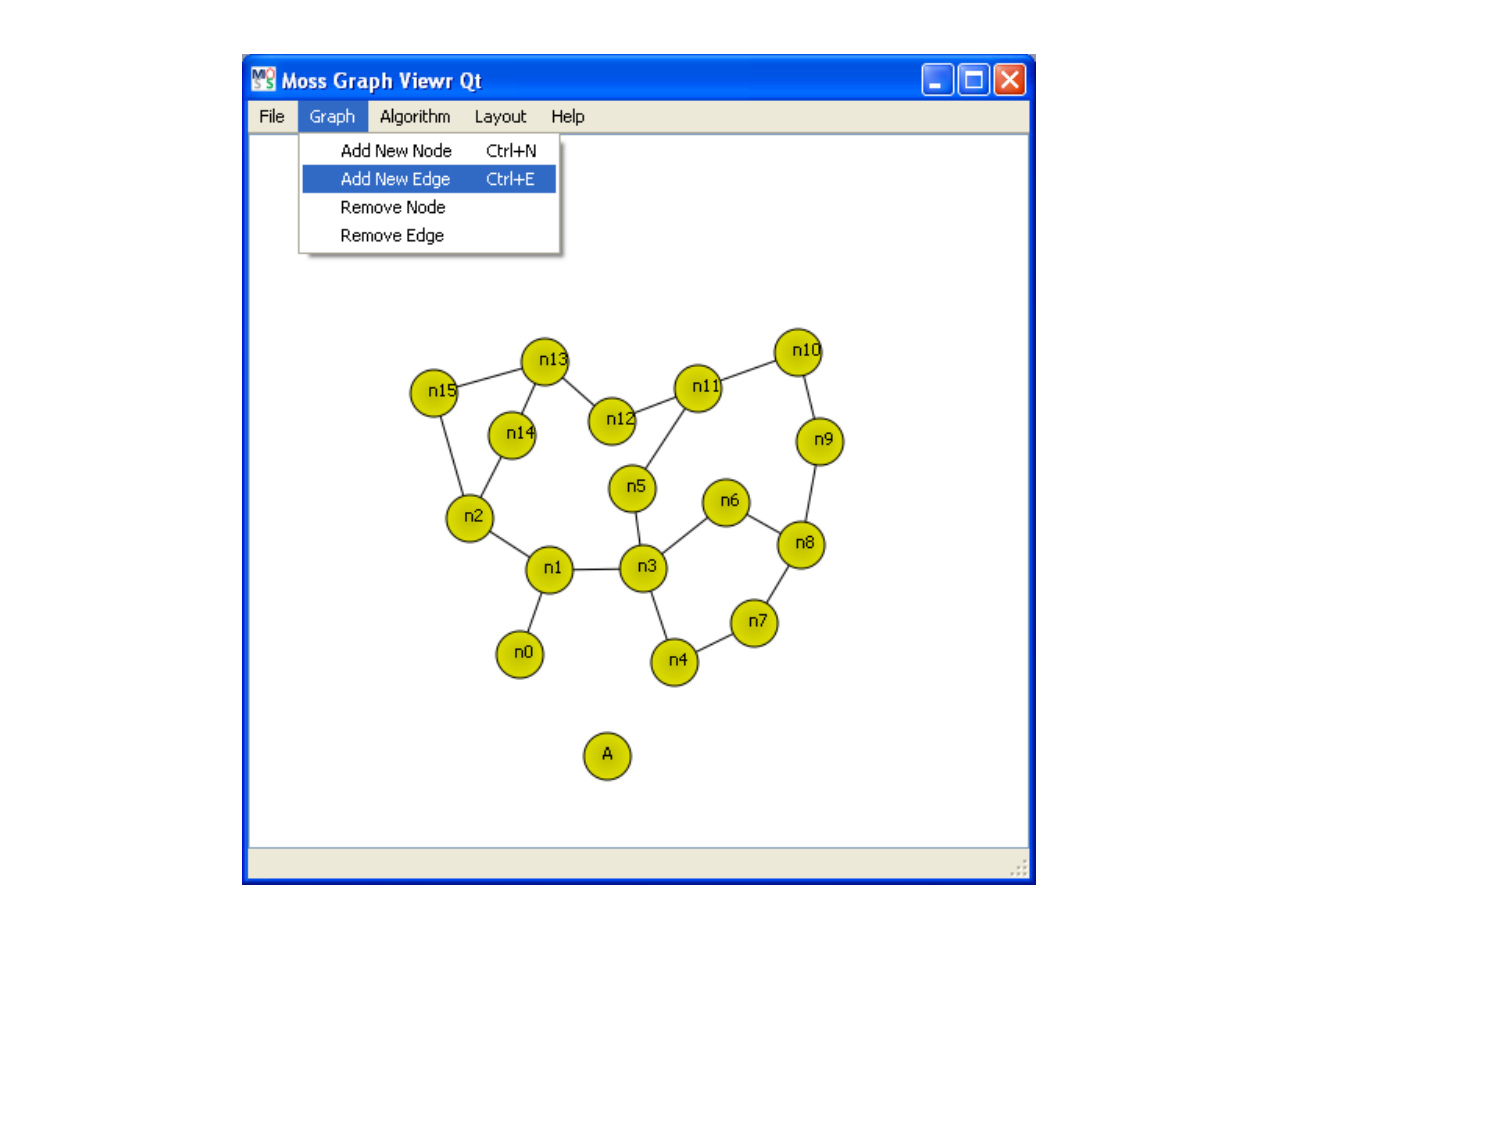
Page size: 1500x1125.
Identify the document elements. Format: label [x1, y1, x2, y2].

picture [241, 54, 1037, 885]
